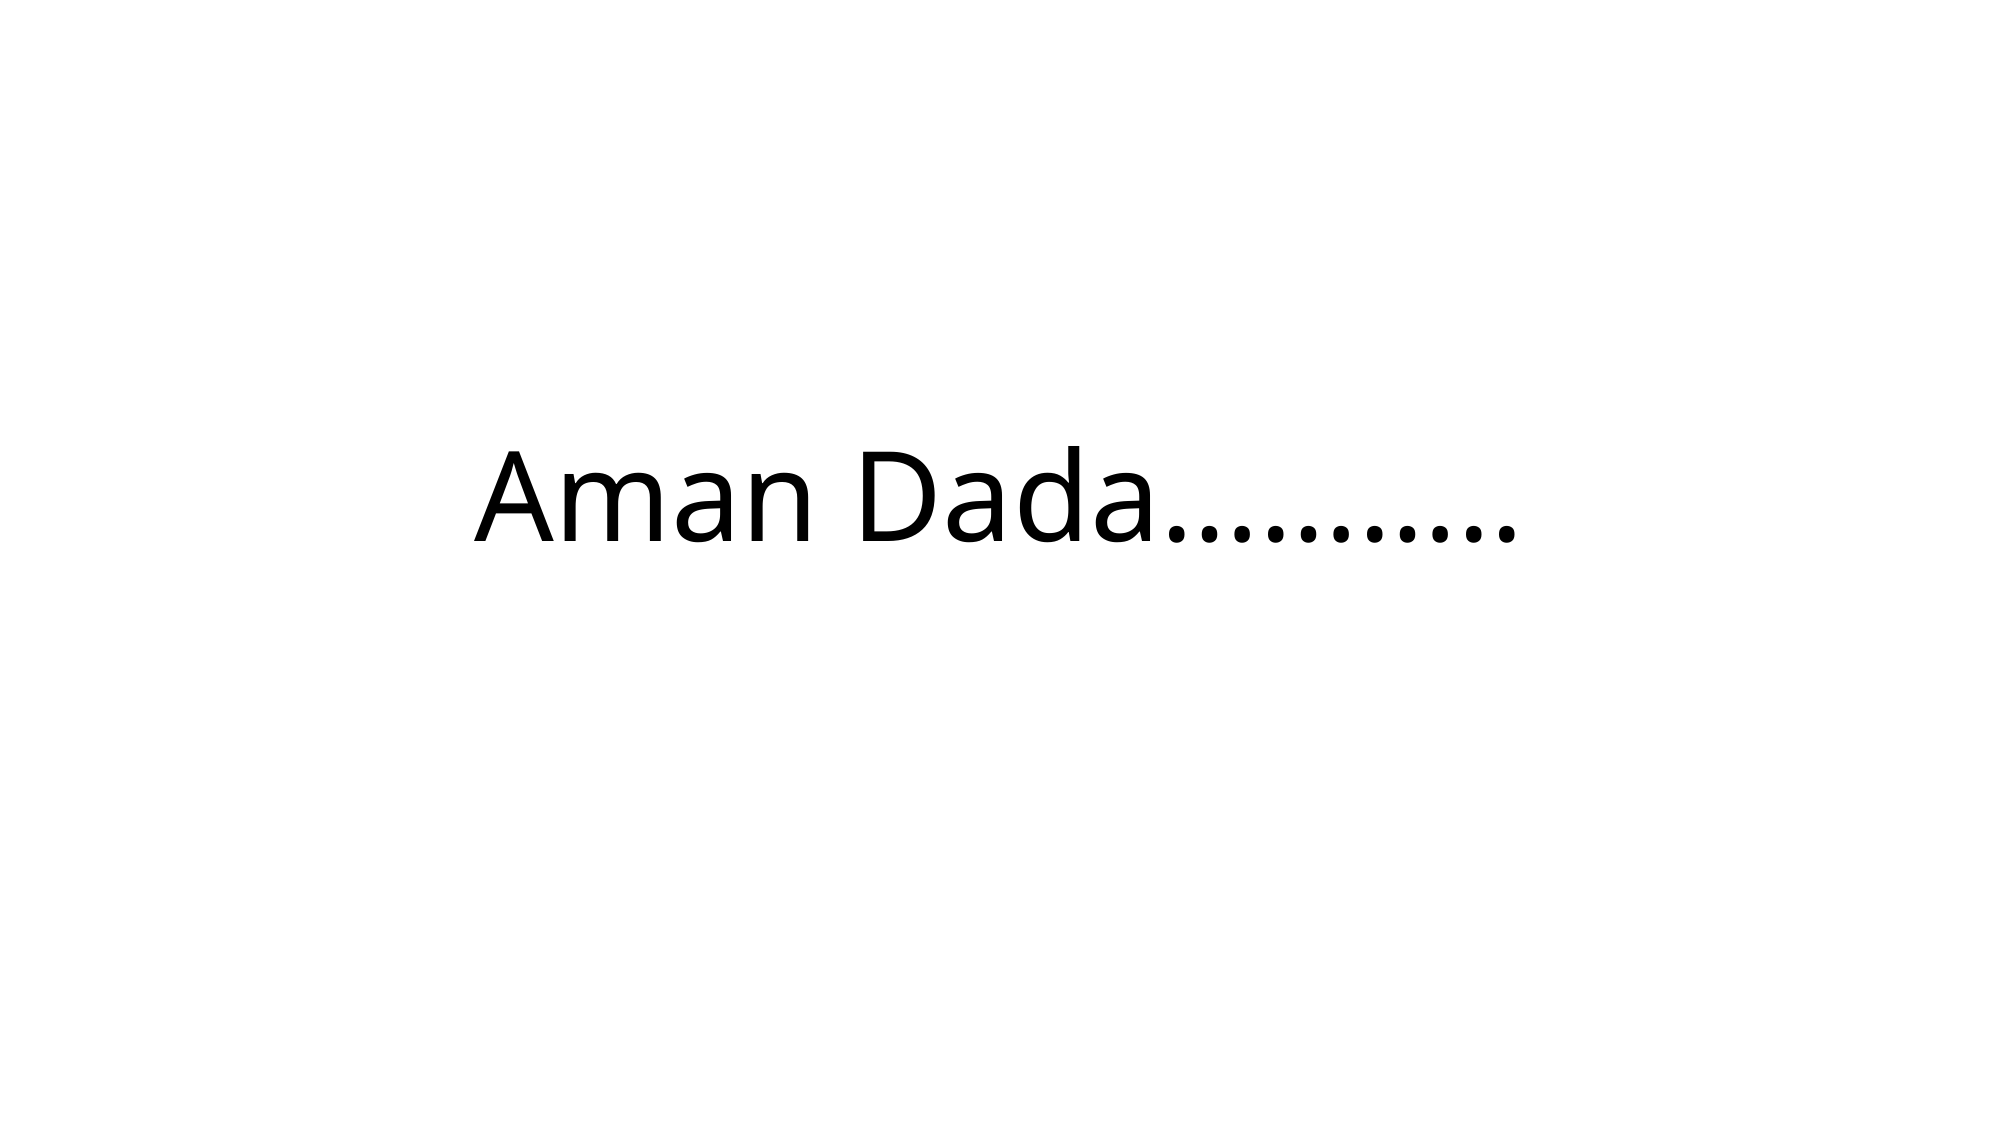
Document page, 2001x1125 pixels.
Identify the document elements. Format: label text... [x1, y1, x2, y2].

title Aman Dada……….. [249, 184, 1750, 576]
